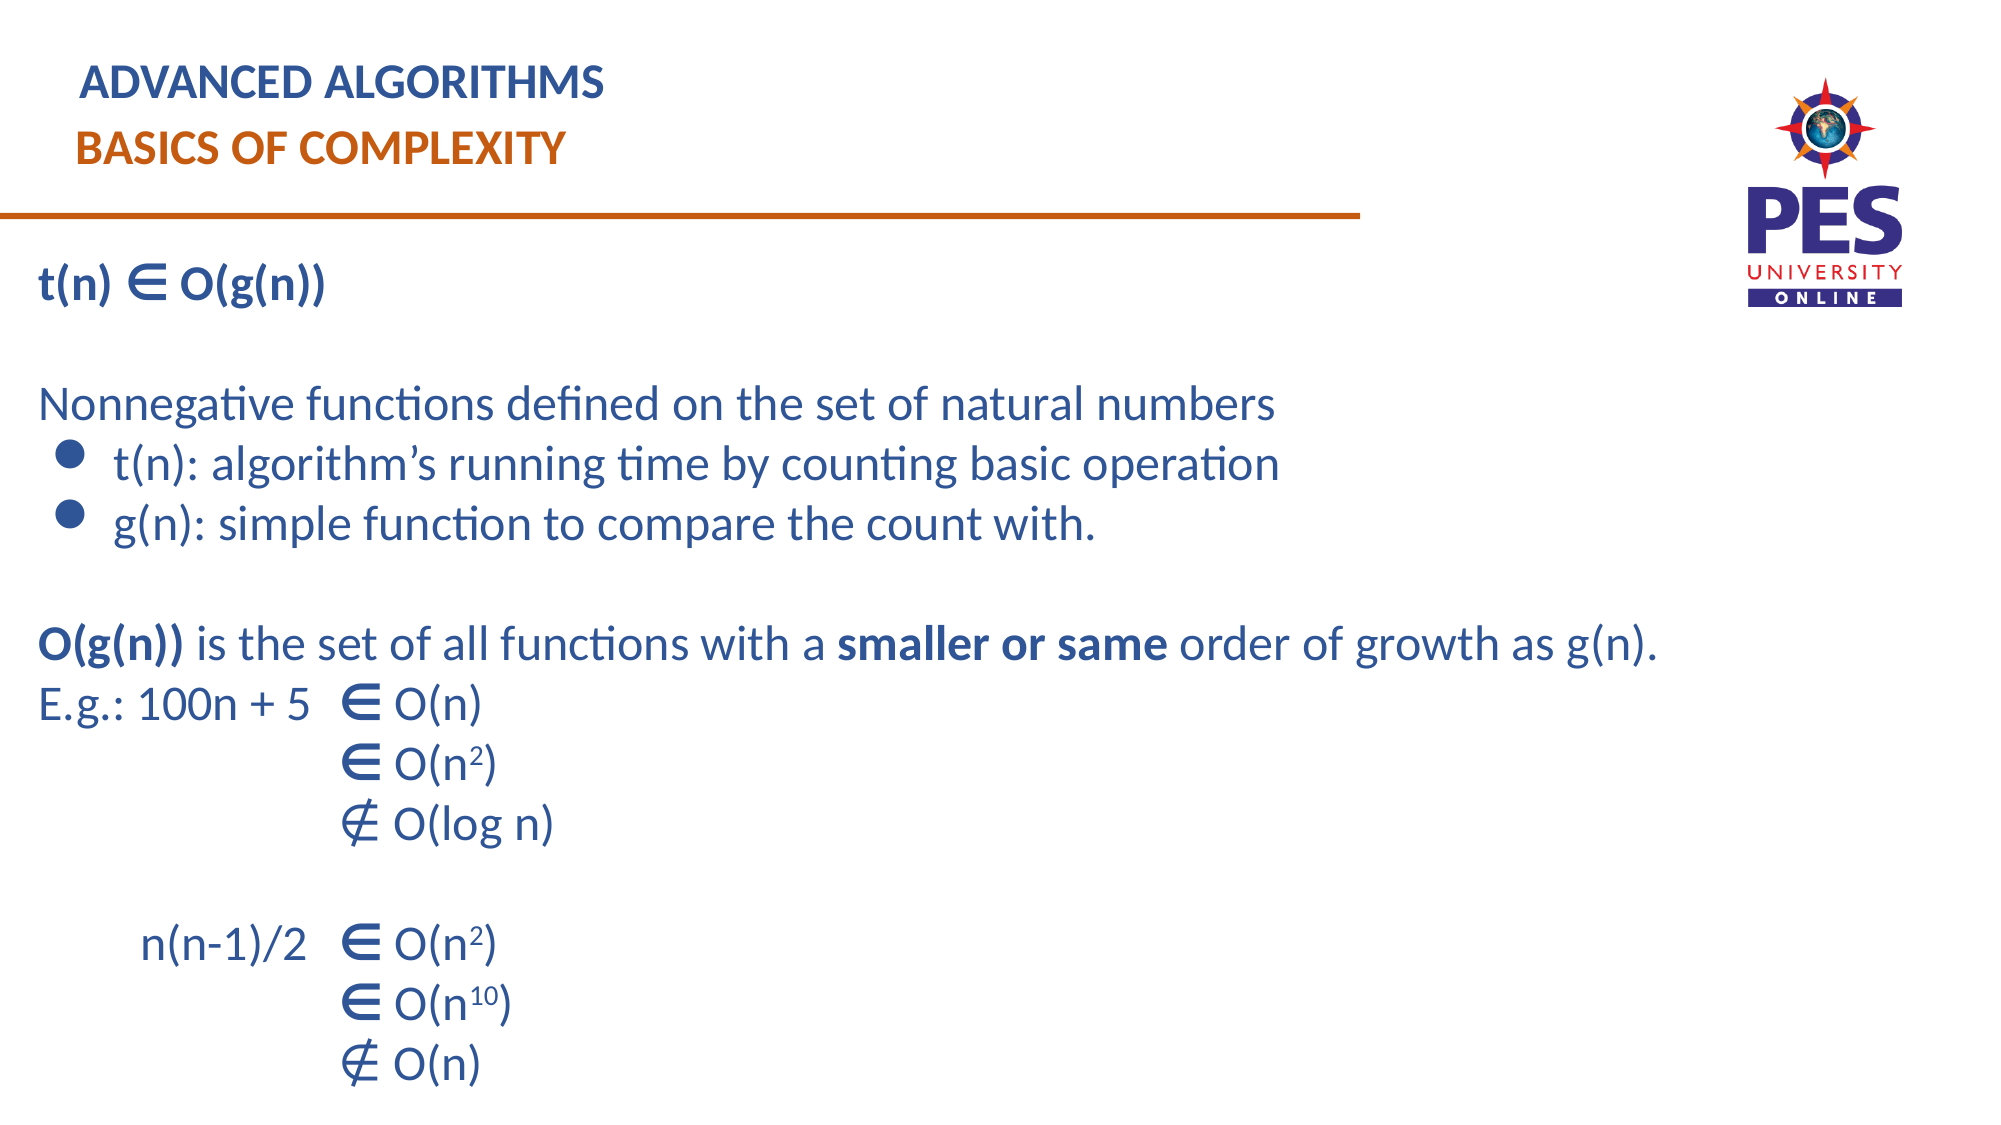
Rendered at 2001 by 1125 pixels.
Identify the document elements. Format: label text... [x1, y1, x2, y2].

text_box t(n) ∈ O(g(n)) Nonnegative functions defined on the set of natural numbers t(n): algorithm’s running time by counting basic operation g(n): simple function to compare the count with. O(g(n)) is the set of all functions with a smaller or same order of growth as g(n). E.g.: 100n + 5 ∈ O(n) ∈ O(n2) ∉ O(log n) n(n-1)/2 ∈ O(n2) ∈ O(n10) ∉ O(n) [23, 243, 1771, 1125]
text_box ADVANCED ALGORITHMS [64, 41, 1295, 117]
text_box BASICS OF COMPLEXITY [60, 106, 1374, 182]
picture [1748, 76, 1902, 307]
